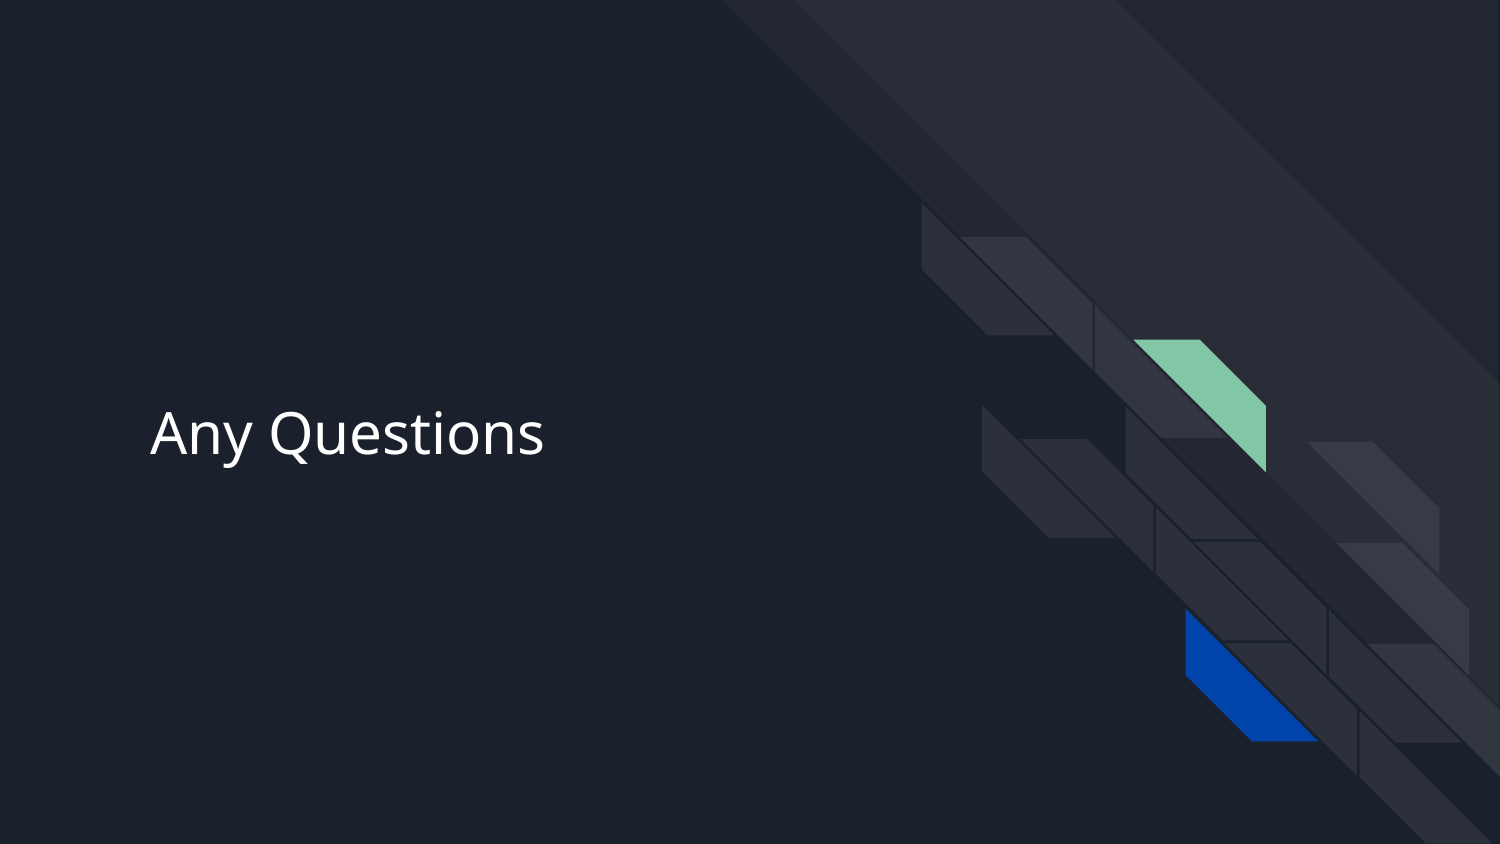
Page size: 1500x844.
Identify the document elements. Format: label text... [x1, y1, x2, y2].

title Any Questions [135, 336, 888, 526]
